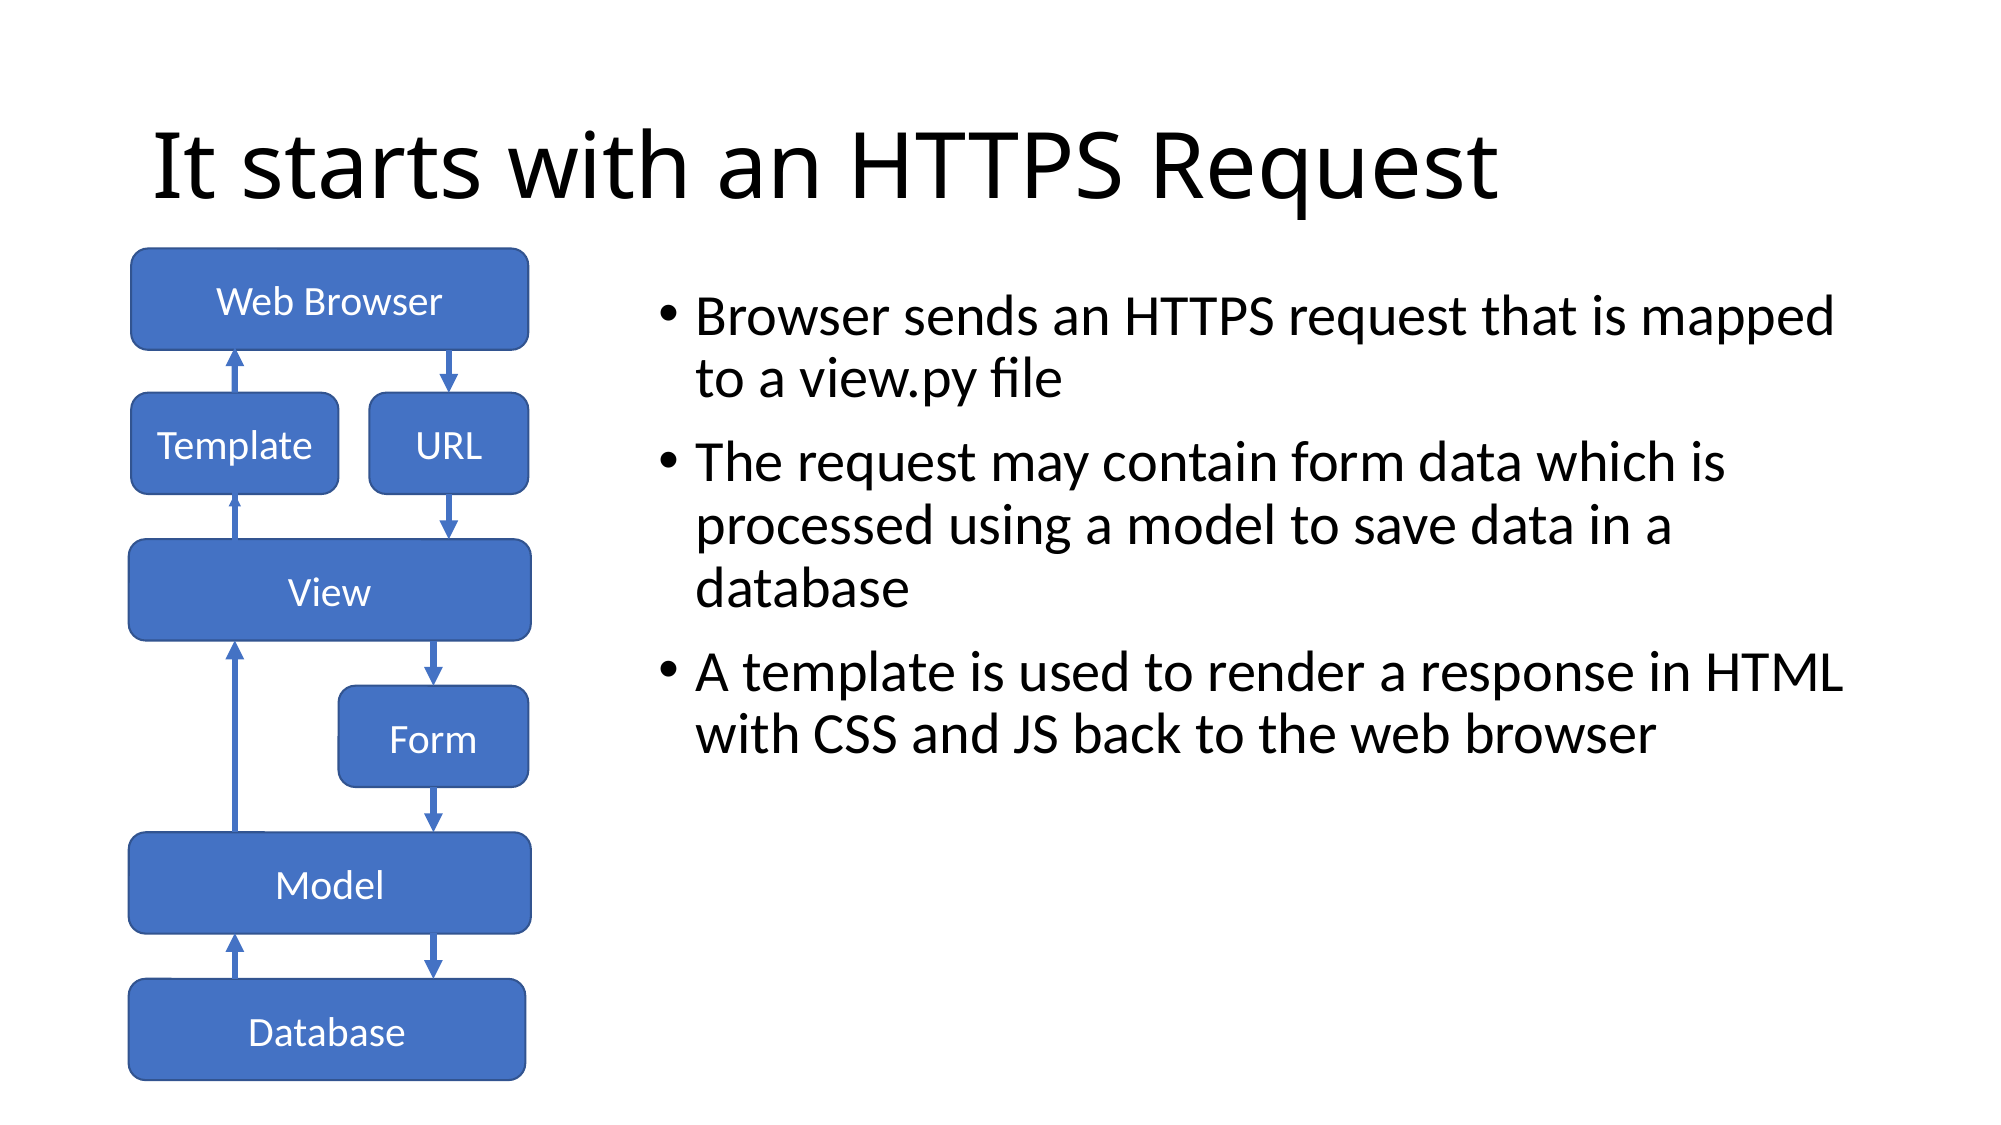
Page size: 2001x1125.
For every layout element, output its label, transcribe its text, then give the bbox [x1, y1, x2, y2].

list Browser sends an HTTPS request that is mapped to a view.py file The request may contain form data which is processed using a model to save data in a database A template is used to render a response in HTML with CSS and JS back to the web browser [643, 277, 1863, 1021]
text_box Database [127, 977, 527, 1082]
text_box Form [337, 684, 530, 789]
text_box Model [127, 831, 532, 935]
text_box View [127, 538, 532, 642]
title It starts with an HTTPS Request [137, 59, 1863, 278]
text_box URL [368, 391, 530, 496]
text_box Web Browser [130, 247, 530, 351]
text_box Template [130, 391, 340, 496]
